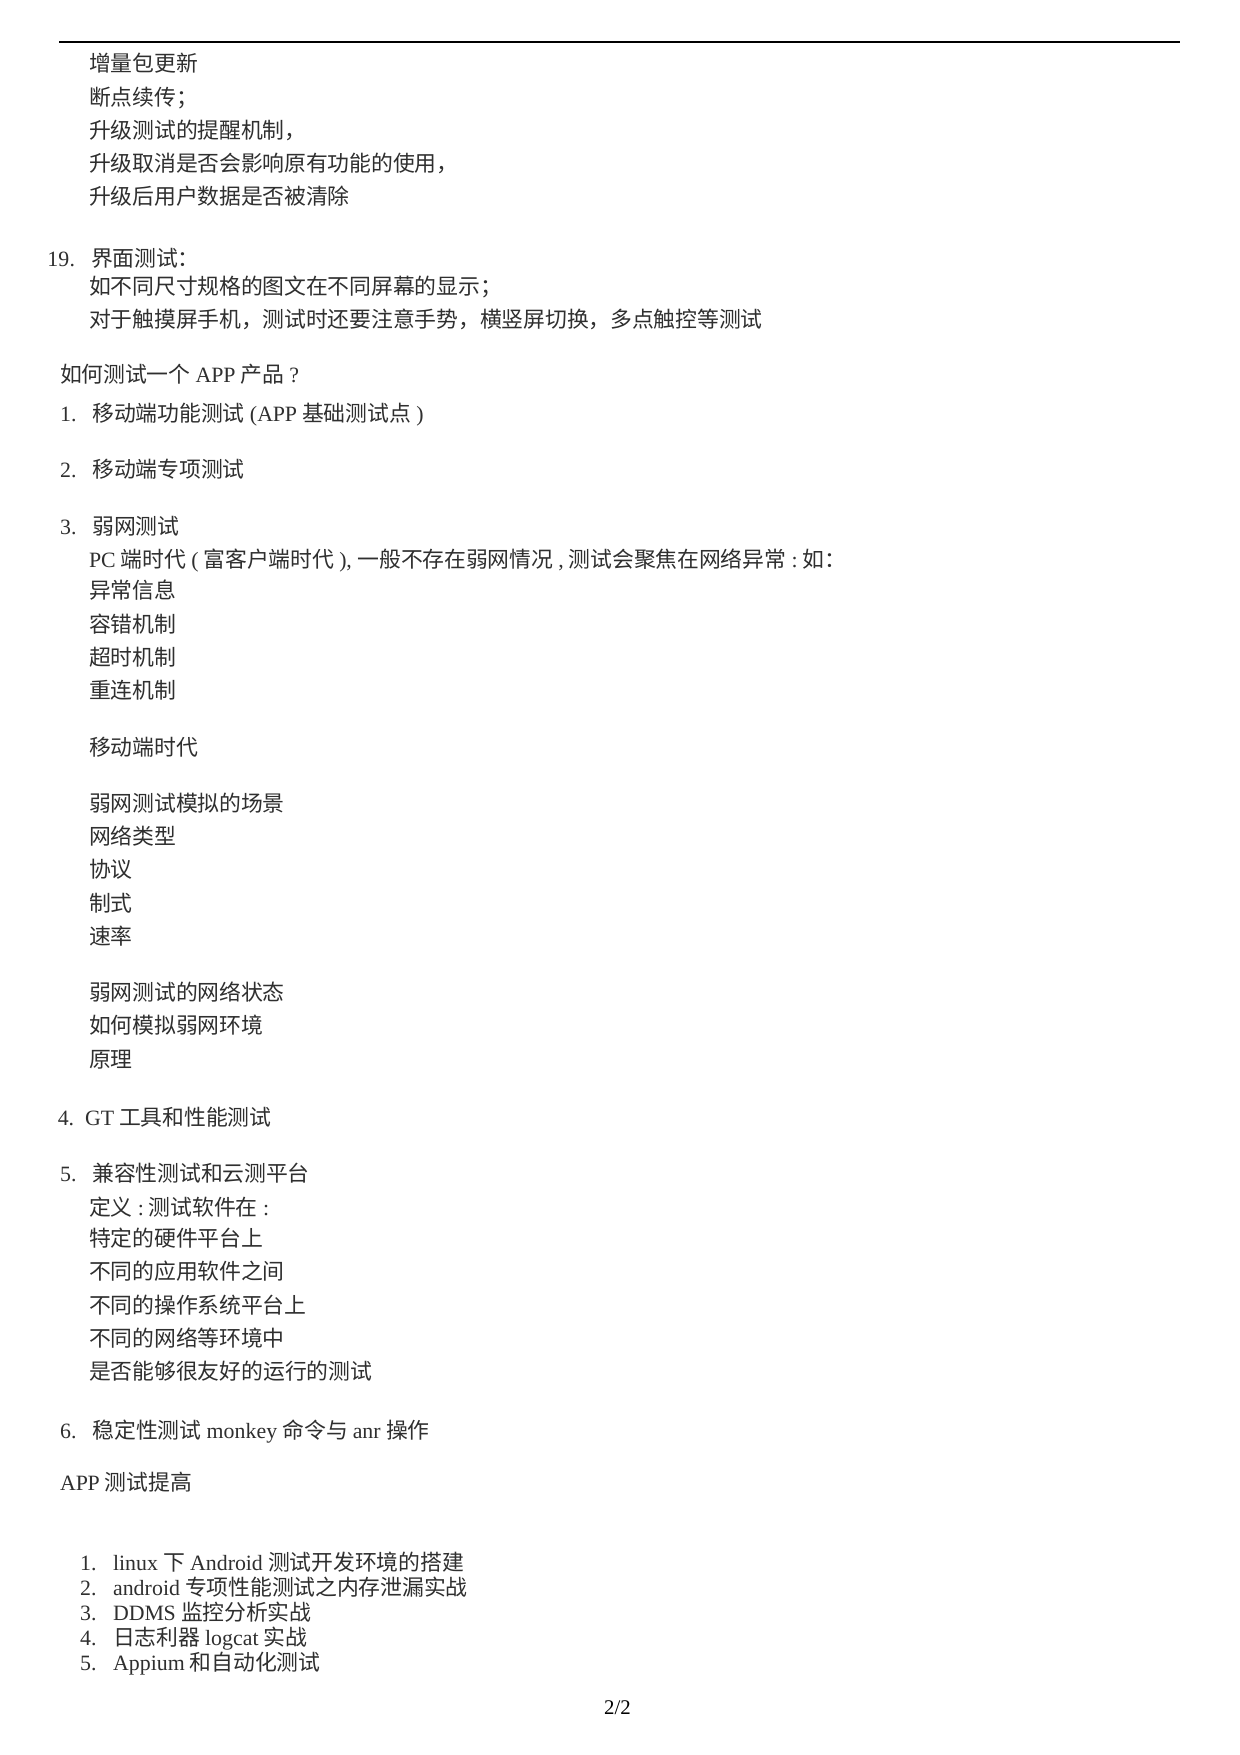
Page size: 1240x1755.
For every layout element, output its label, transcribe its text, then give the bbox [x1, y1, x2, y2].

text_box 2/2 [604, 1695, 632, 1727]
text_box 1. 2. 3. 4. 5. [80, 1552, 97, 1683]
text_box linux下Android测试开发环境的搭建 android专项性能测试之内存泄漏实战 DDMS监控分析实战 ⽇志利器logcat实战 Appium和⾃动化测试 [113, 1552, 469, 1683]
text_box 增量包更新 断点续传； 升级测试的提醒机制， 升级取消是否会影响原有功能的使⽤， 升级后⽤户数据是否被清除 19. 界⾯测试： 如不同尺⼨规格的图⽂在不同屏幕的显⽰； 对于触摸屏⼿机，测试时还要注意⼿势，横竖屏切换，多点触控等测试 如何测试⼀个APP产品? 1. 移动端功能测试(APP基础测试点) 2. 移动端专项测试 3. 弱⽹测试 PC端时代(富客户端时代),⼀般不存在弱⽹情况,测试会聚焦在⽹络异常:如： 异常信息 容错机制 超时机制 重连机制 移动端时代 弱⽹测试模拟的场景 ⽹络类型 协议 制式 速率 弱⽹测试的⽹络状态 如何模拟弱⽹环境 原理 4. GT⼯具和性能测试 5. 兼容性测试和云测平台 定义:测试软件在: 特定的硬件平台上 不同的应⽤软件之间 不同的操作系统平台上 不同的⽹络等环境中 是否能够很友好的运⾏的测试 6. 稳定性测试monkey命令与anr操作 APP测试提⾼ [47, 18, 847, 1505]
